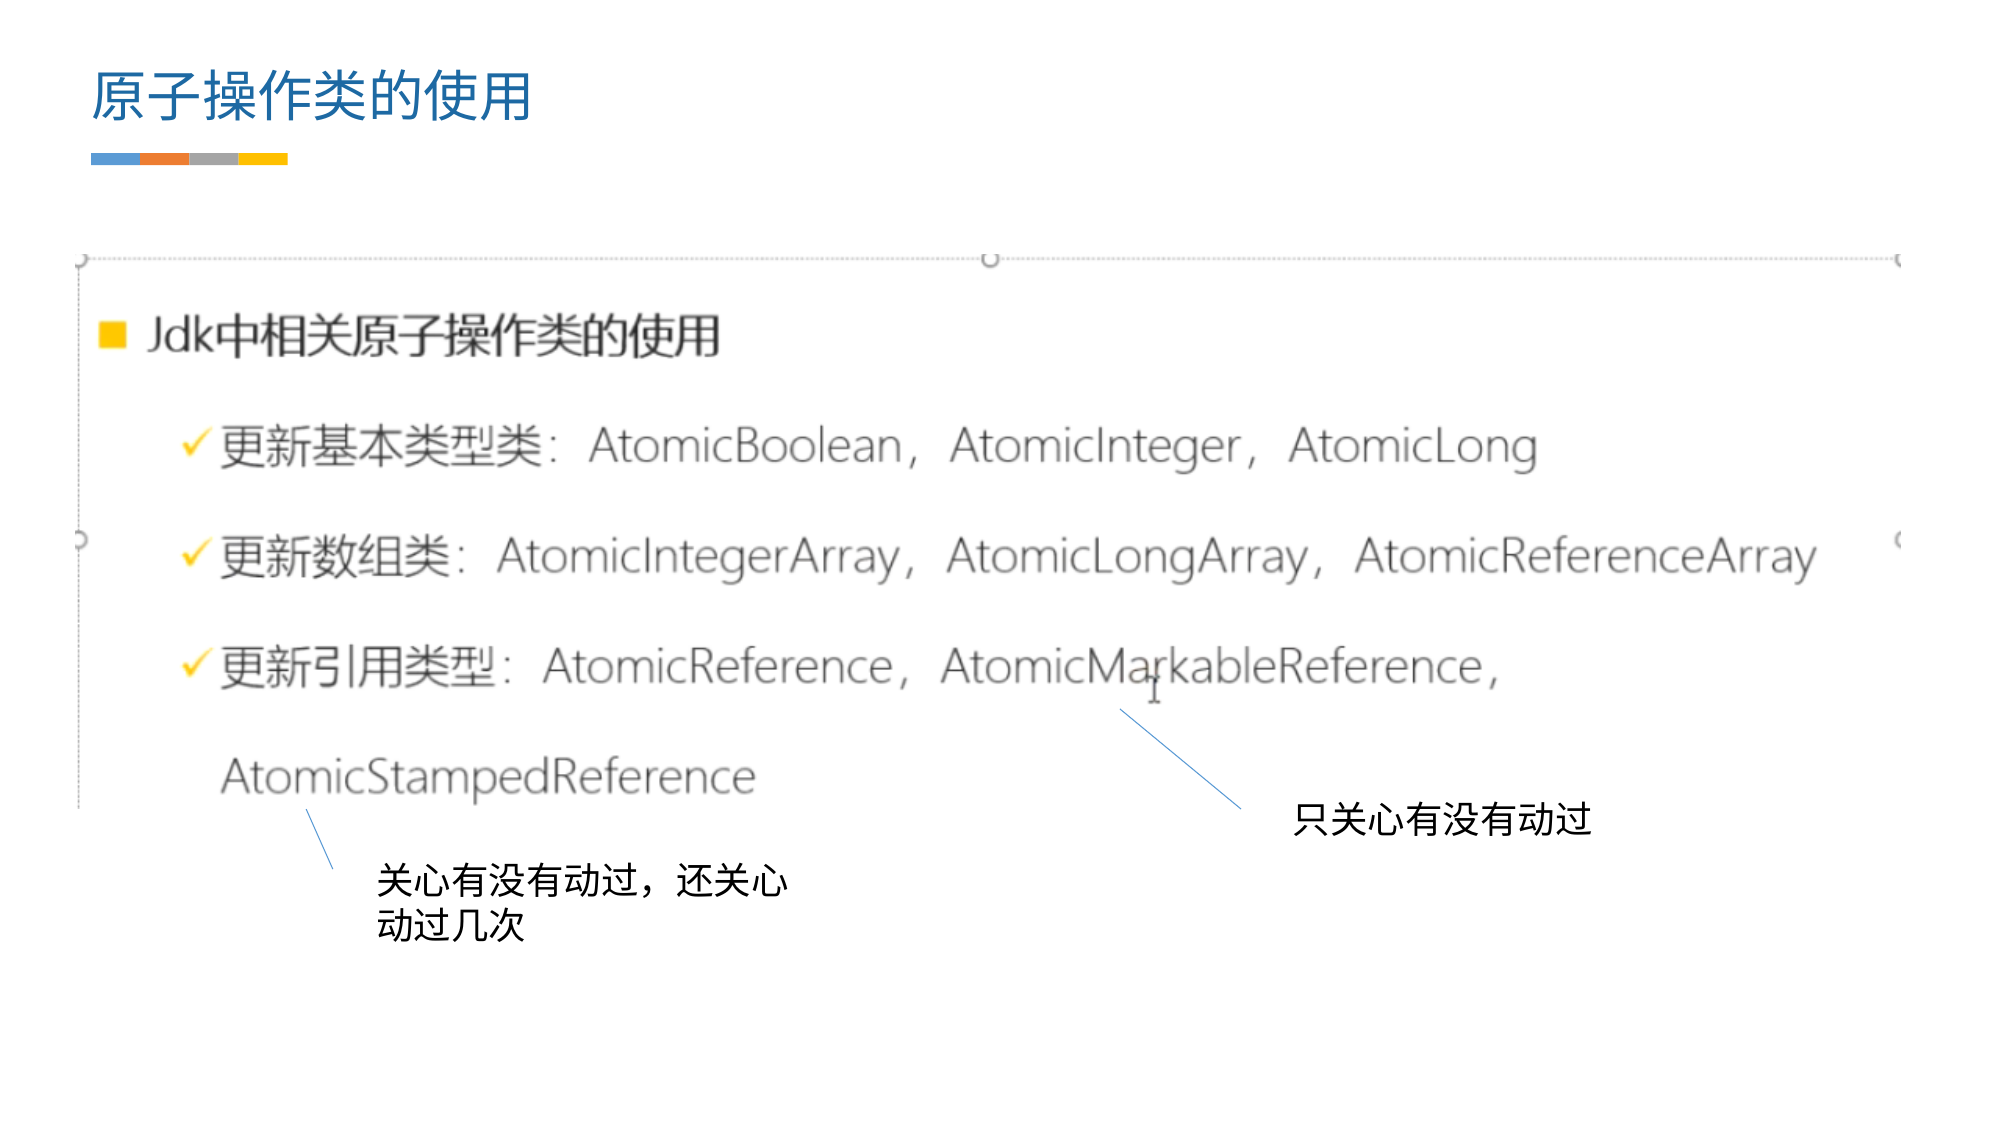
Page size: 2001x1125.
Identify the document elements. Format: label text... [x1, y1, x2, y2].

text_box 只关心有没有动过 [1278, 809, 1675, 849]
picture [74, 254, 1901, 809]
text_box 原子操作类的使用 [90, 60, 970, 128]
text_box 关心有没有动过，还关心动过几次 [361, 849, 814, 955]
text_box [306, 808, 333, 870]
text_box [1119, 708, 1242, 809]
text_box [90, 152, 288, 166]
